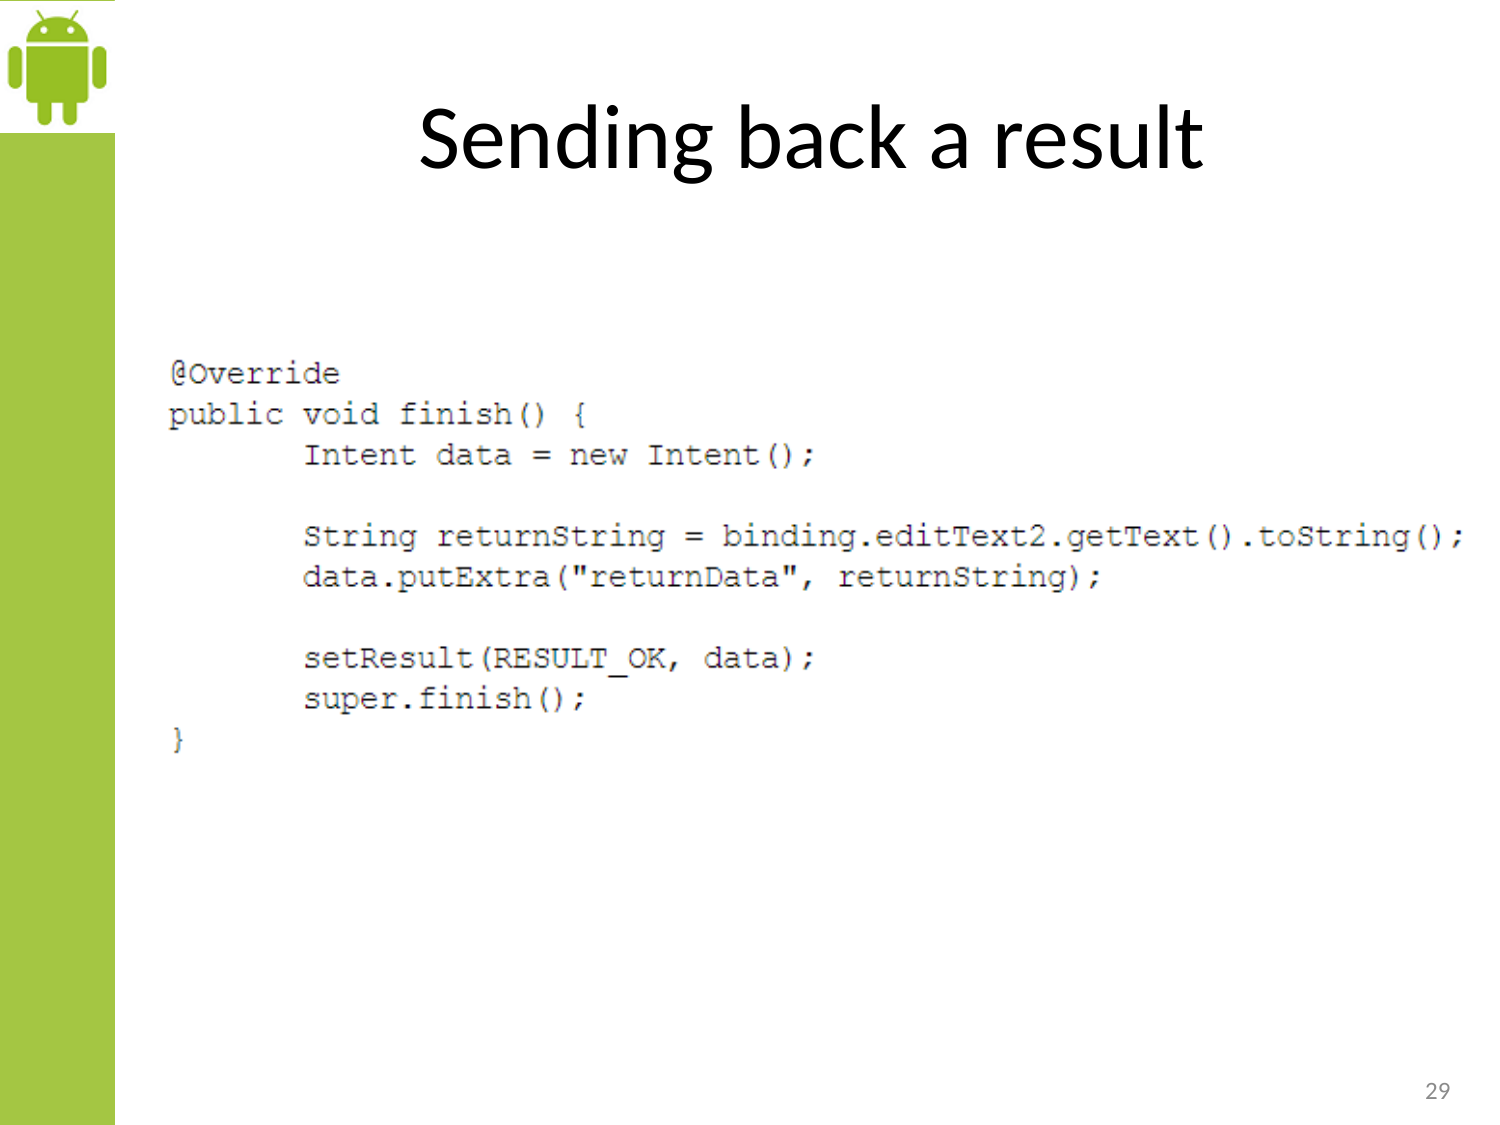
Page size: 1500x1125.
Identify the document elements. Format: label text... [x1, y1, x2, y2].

picture [0, 1, 116, 133]
slide_number 29 [1115, 1059, 1466, 1120]
title Sending back a result [137, 38, 1488, 227]
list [144, 349, 1492, 763]
